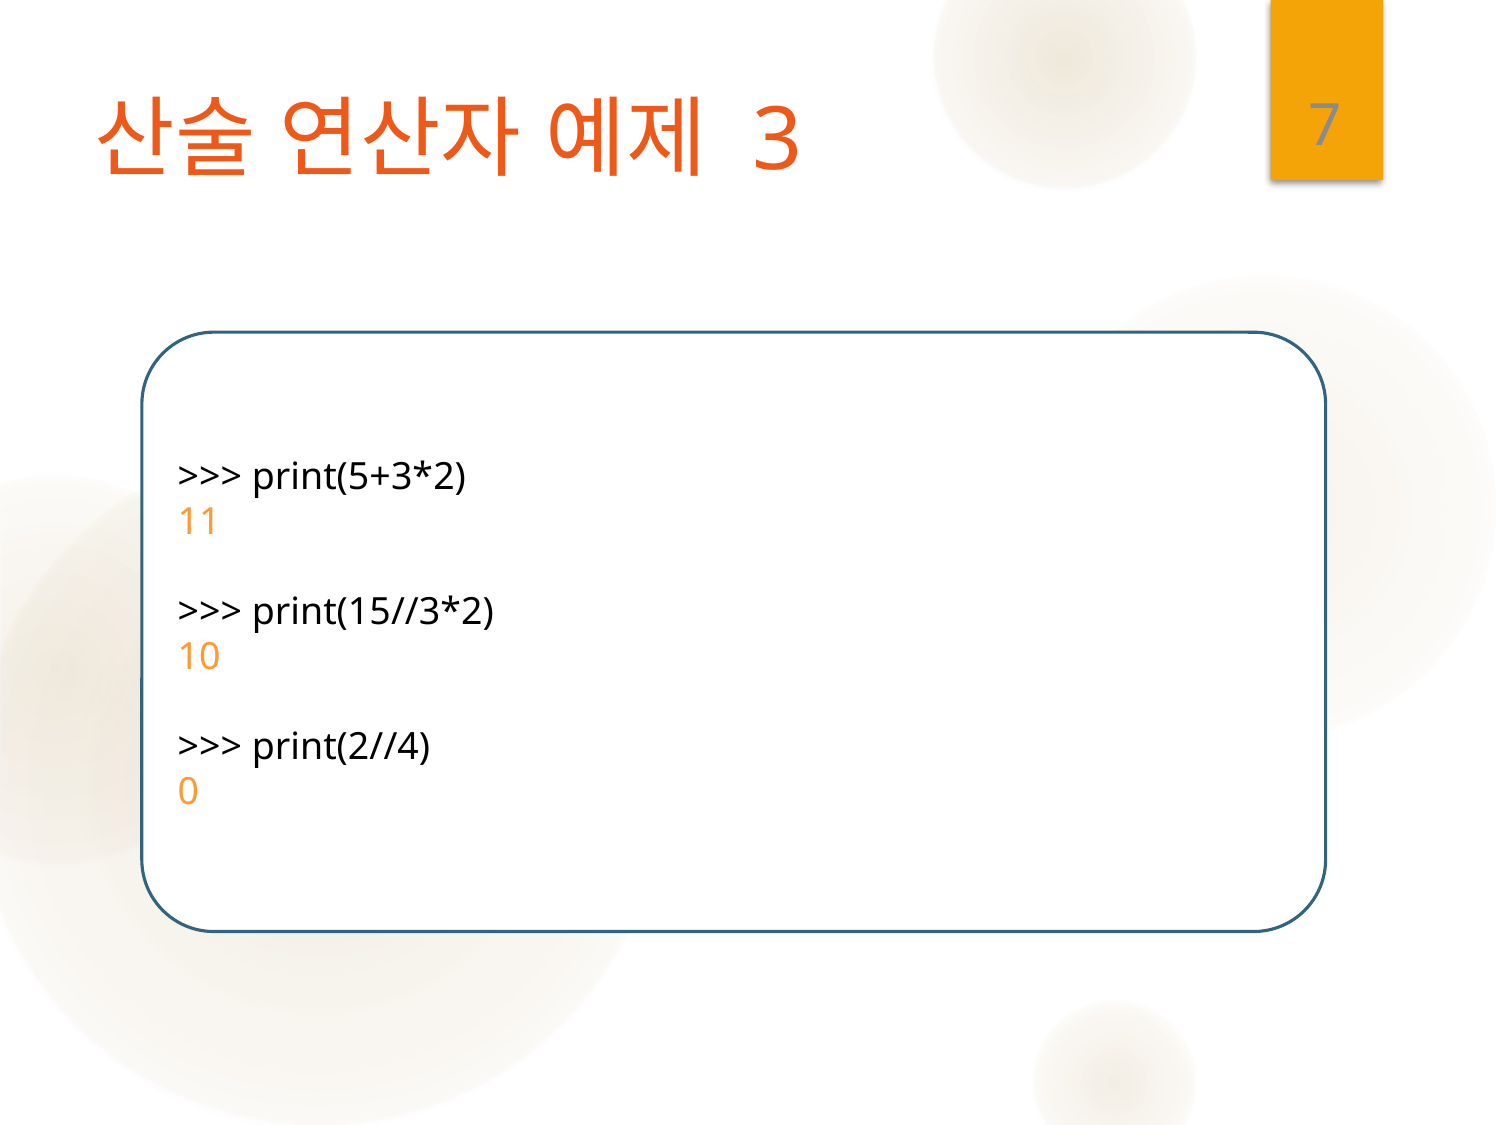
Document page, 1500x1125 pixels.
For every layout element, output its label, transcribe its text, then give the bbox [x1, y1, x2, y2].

title 산술 연산자 예제 3 [79, 74, 1237, 304]
slide_number 7 [1273, 48, 1378, 175]
text_box >>> print(5+3*2) 11 >>> print(15//3*2) 10 >>> print(2//4) 0 [141, 332, 1326, 932]
